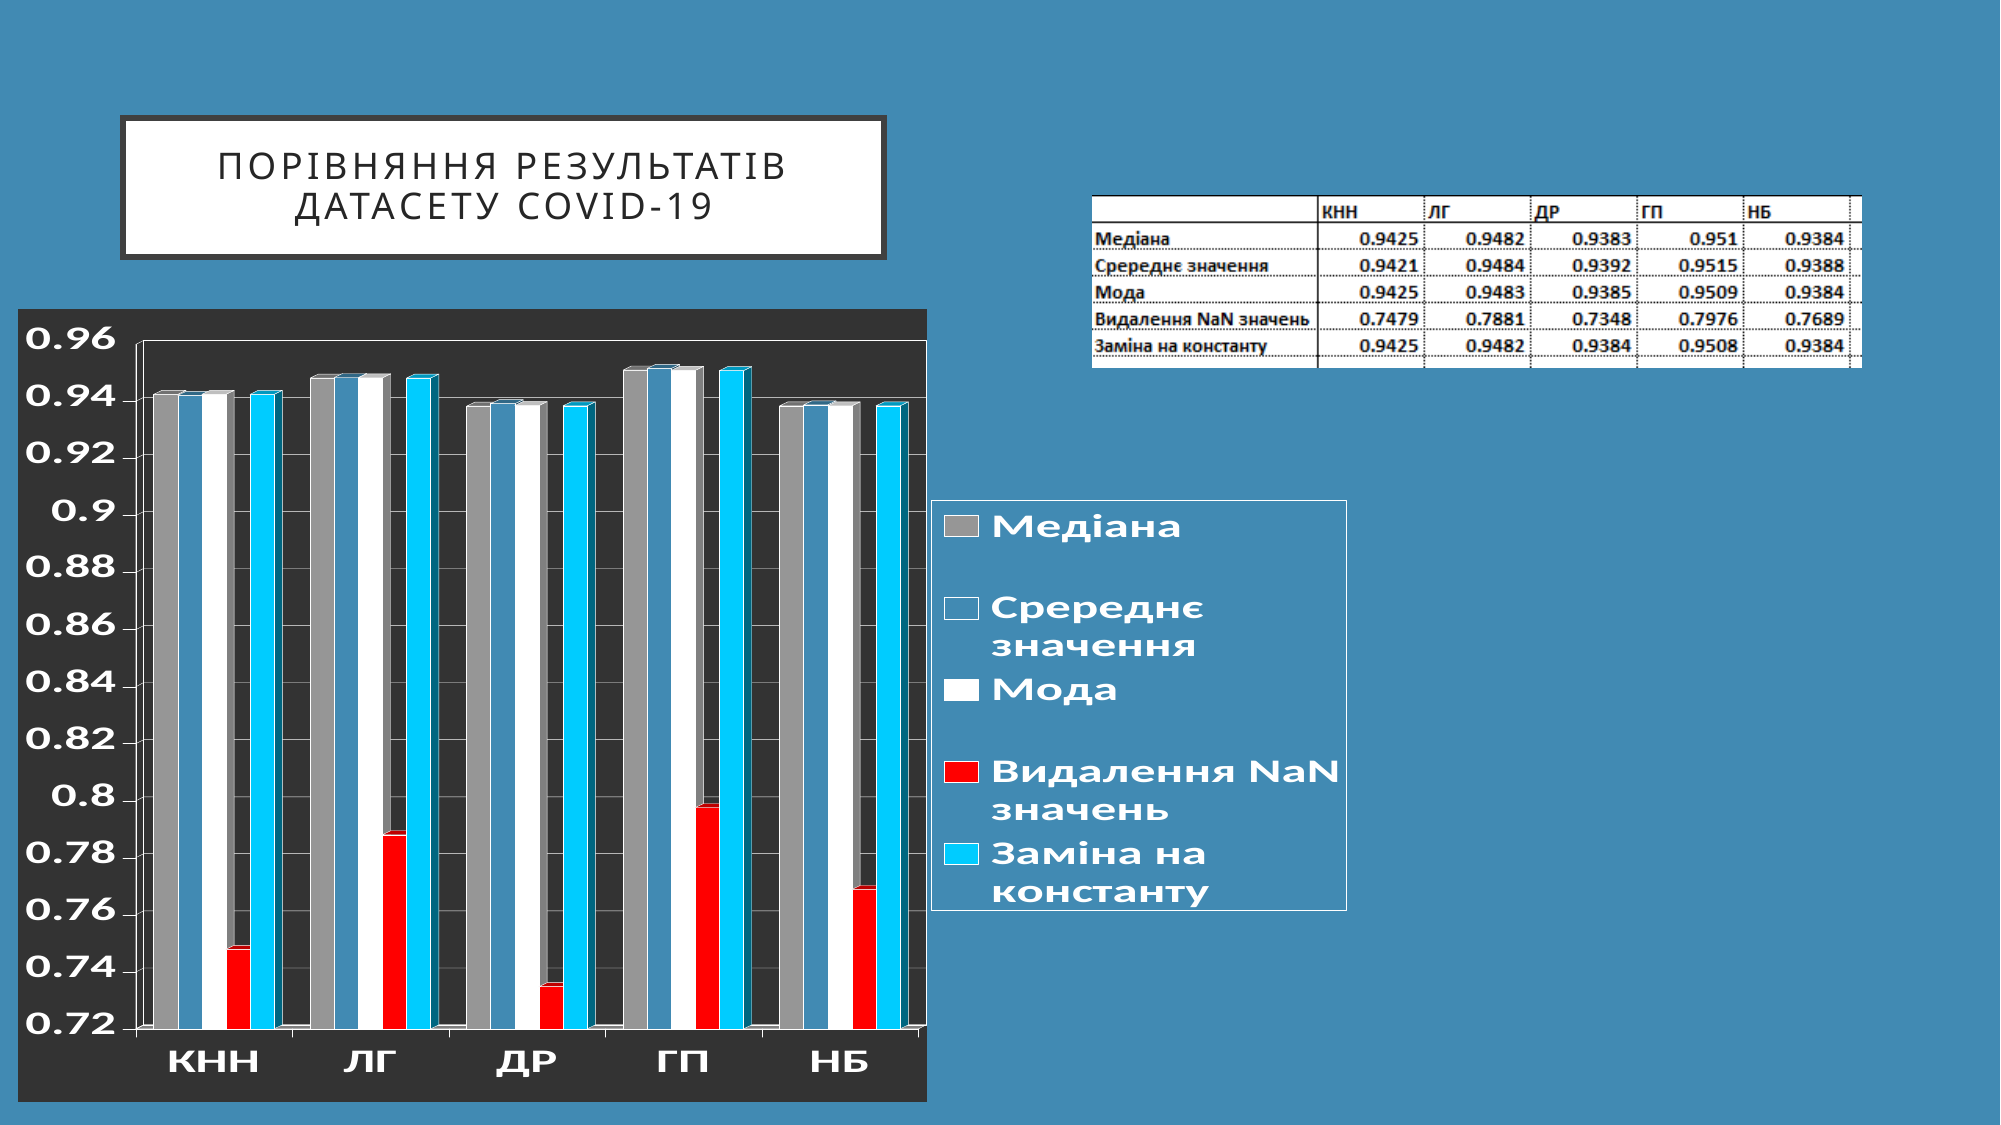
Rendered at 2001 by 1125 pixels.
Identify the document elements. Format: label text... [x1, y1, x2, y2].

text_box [11, 305, 1686, 1125]
title Порівняння результатів датасету COVID-19 [120, 115, 887, 260]
picture [1092, 195, 1862, 368]
